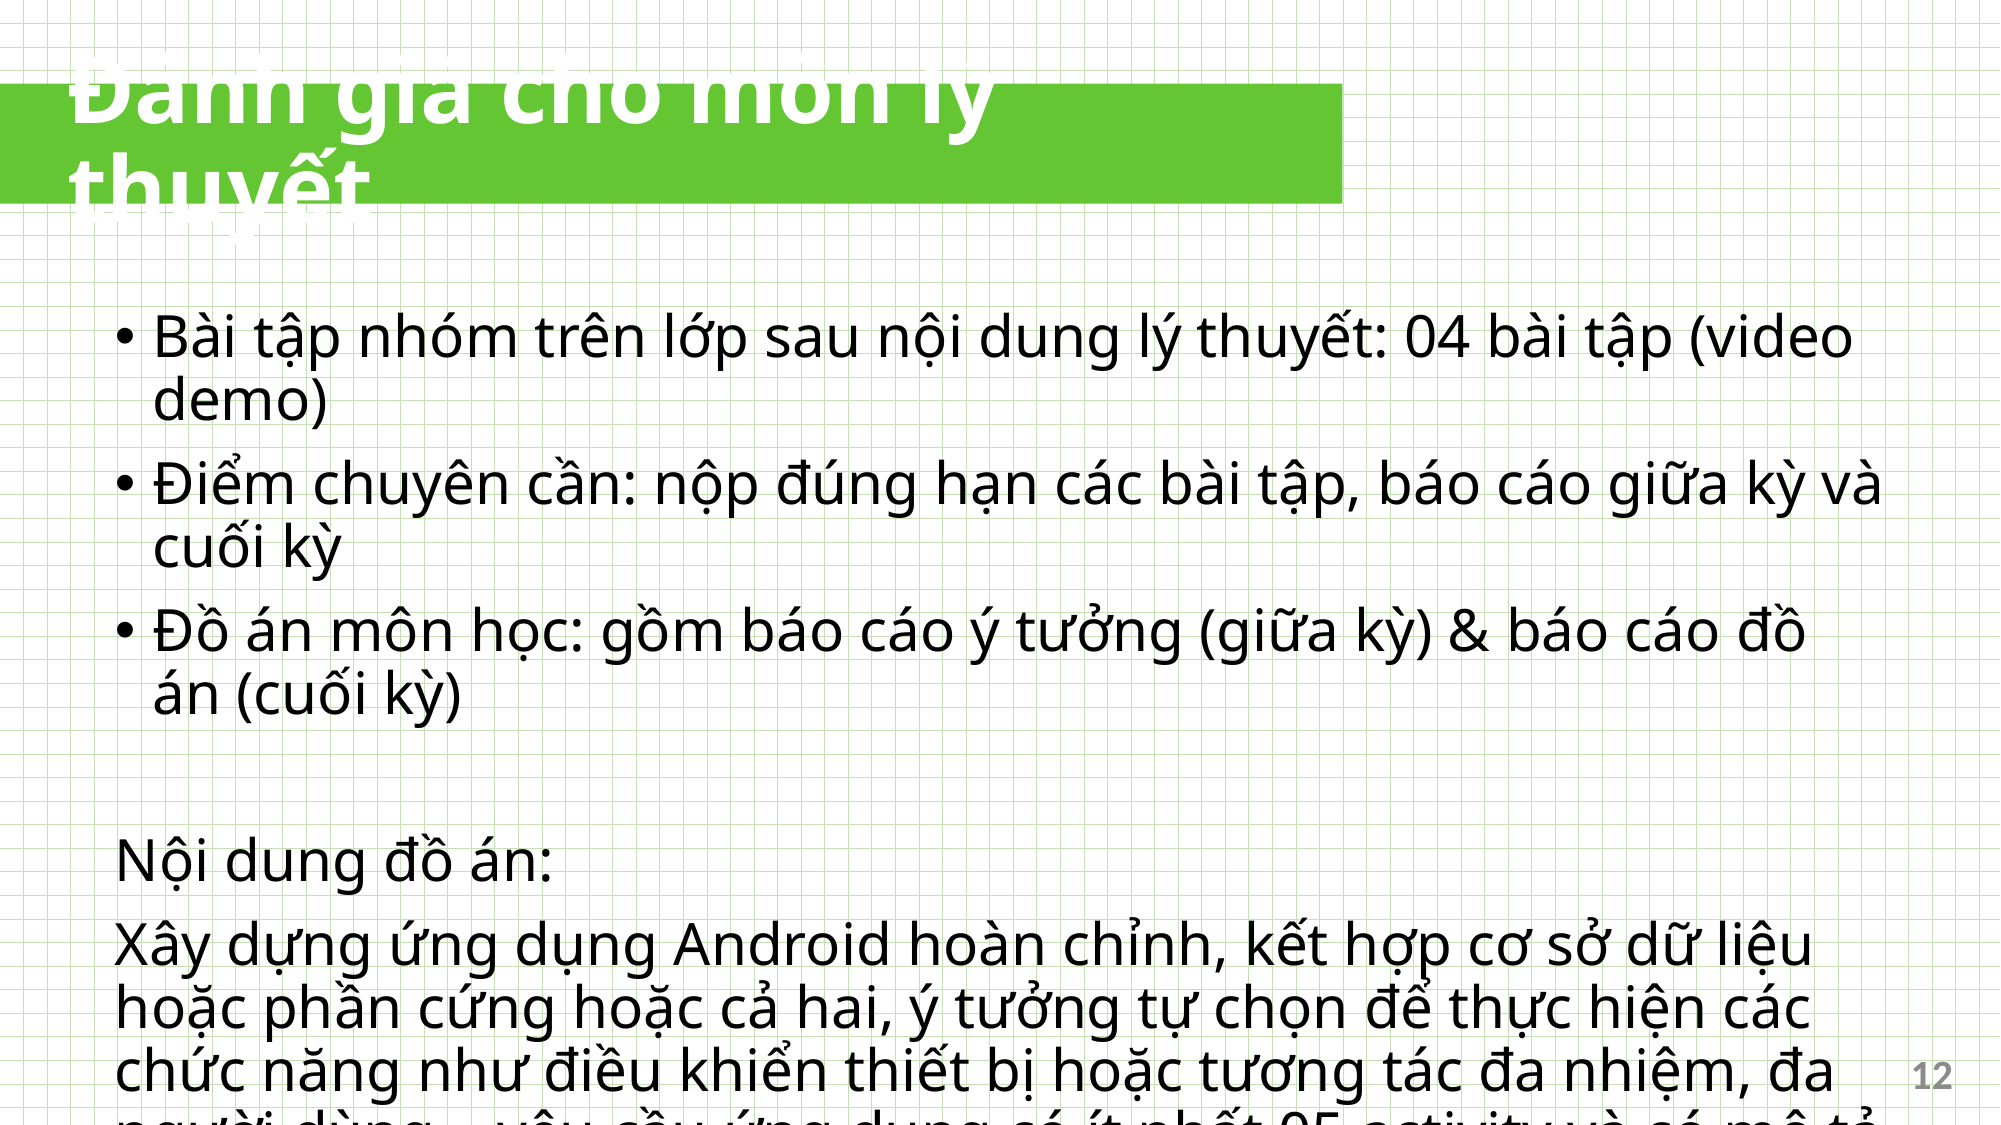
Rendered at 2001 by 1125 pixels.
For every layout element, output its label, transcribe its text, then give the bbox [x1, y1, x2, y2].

list Bài tập nhóm trên lớp sau nội dung lý thuyết: 04 bài tập (video demo) Điểm chuyên cần: nộp đúng hạn các bài tập, báo cáo giữa kỳ và cuối kỳ Đồ án môn học: gồm báo cáo ý tưởng (giữa kỳ) & báo cáo đồ án (cuối kỳ) Nội dung đồ án: Xây dựng ứng dụng Android hoàn chỉnh, kết hợp cơ sở dữ liệu hoặc phần cứng hoặc cả hai, ý tưởng tự chọn để thực hiện các chức năng như điều khiển thiết bị hoặc tương tác đa nhiệm, đa người dùng... yêu cầu ứng dụng có ít nhất 05 activity và có mô tả thông tin của nhóm thực hiện [99, 299, 1900, 1125]
title Đánh giá cho môn lý thuyết [0, 83, 1343, 204]
slide_number 12 [1518, 1042, 1969, 1103]
